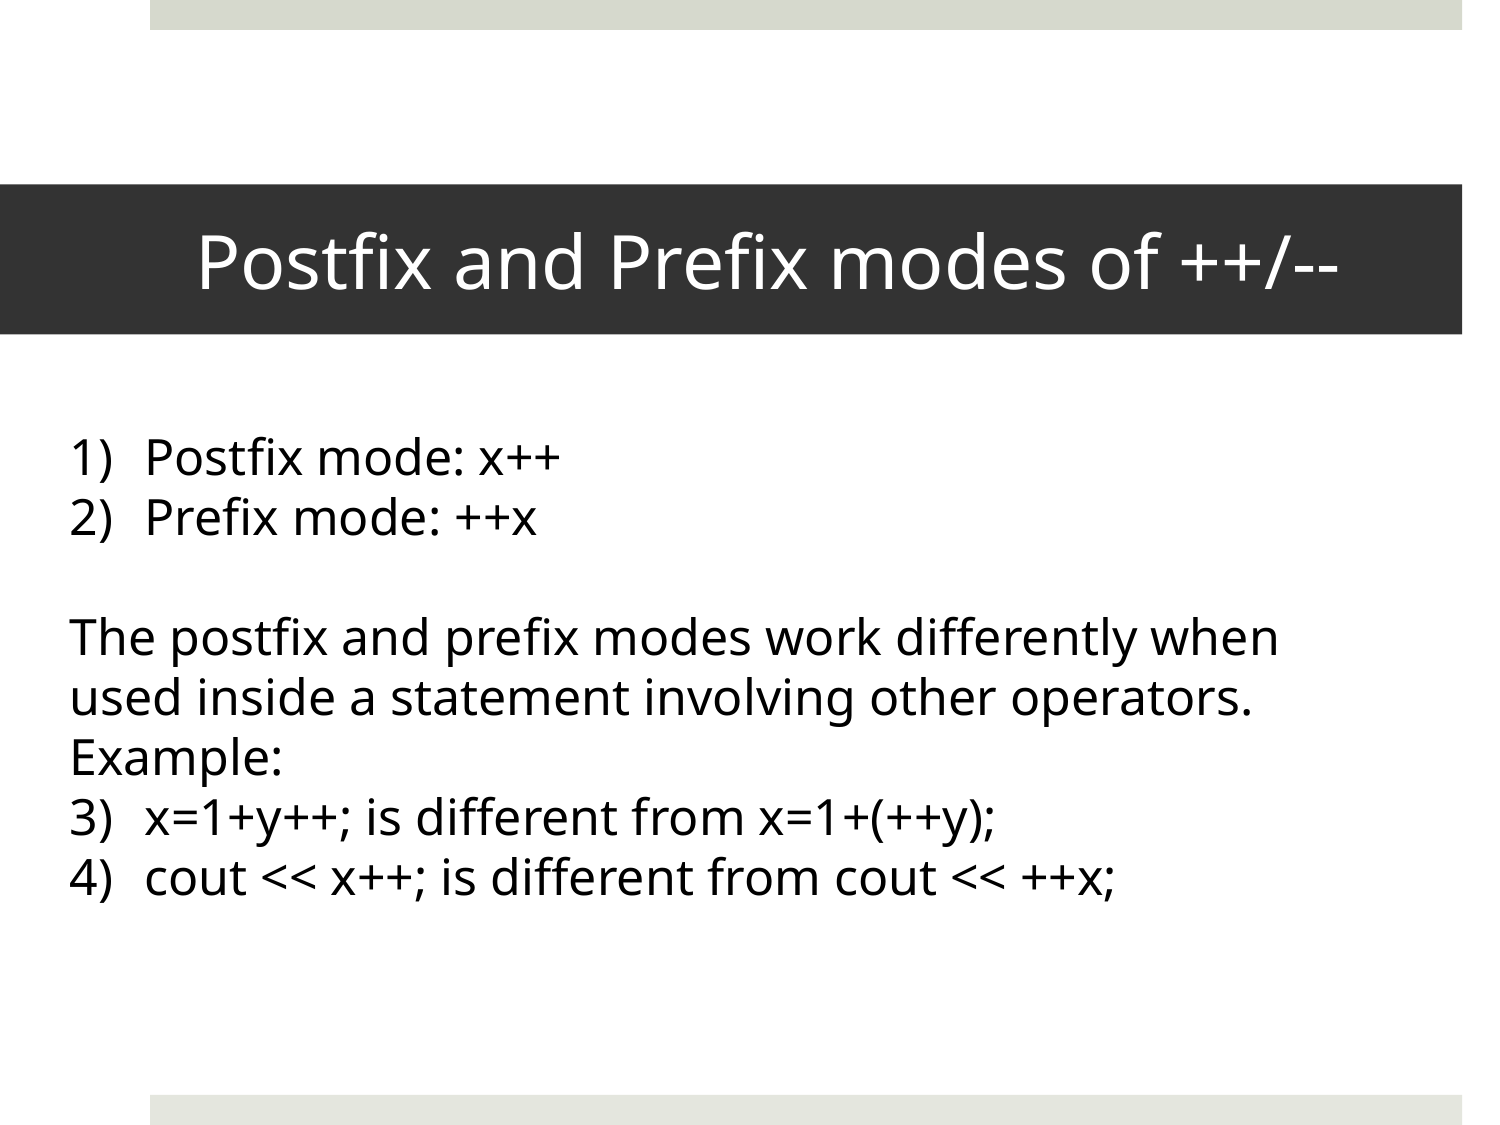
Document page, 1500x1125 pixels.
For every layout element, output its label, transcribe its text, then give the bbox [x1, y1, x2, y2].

title Postfix and Prefix modes of ++/-- [0, 184, 1463, 335]
text_box Postfix mode: x++ Prefix mode: ++x The postfix and prefix modes work differently when used inside a statement involving other operators. Example: x=1+y++; is different from x=1+(++y); cout << x++; is different from cout << ++x; [54, 418, 1349, 913]
